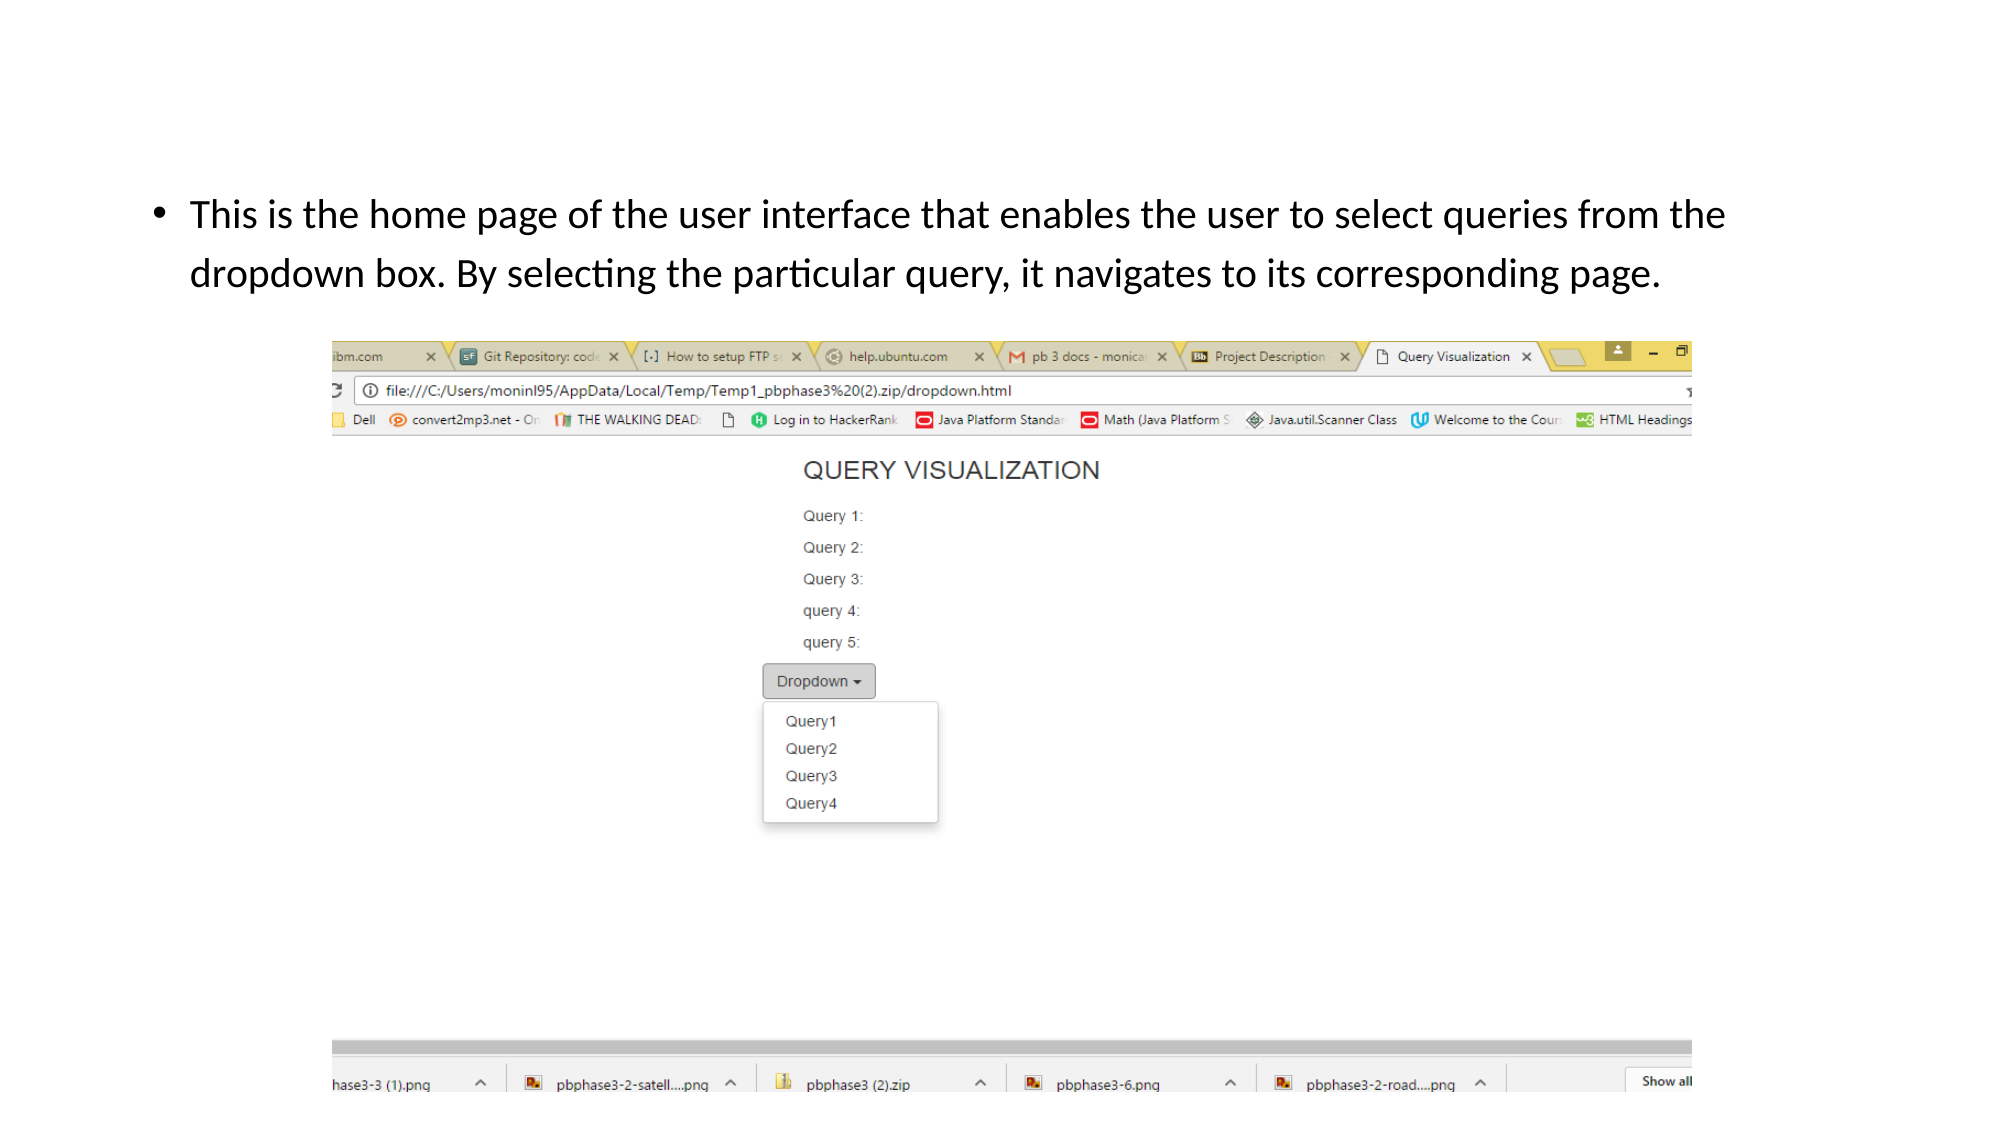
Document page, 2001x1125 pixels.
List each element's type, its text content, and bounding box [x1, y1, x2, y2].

list This is the home page of the user interface that enables the user to select queries from the dropdown box. By selecting the particular query, it navigates to its corresponding page. [137, 184, 1863, 1014]
picture [332, 341, 1692, 1092]
